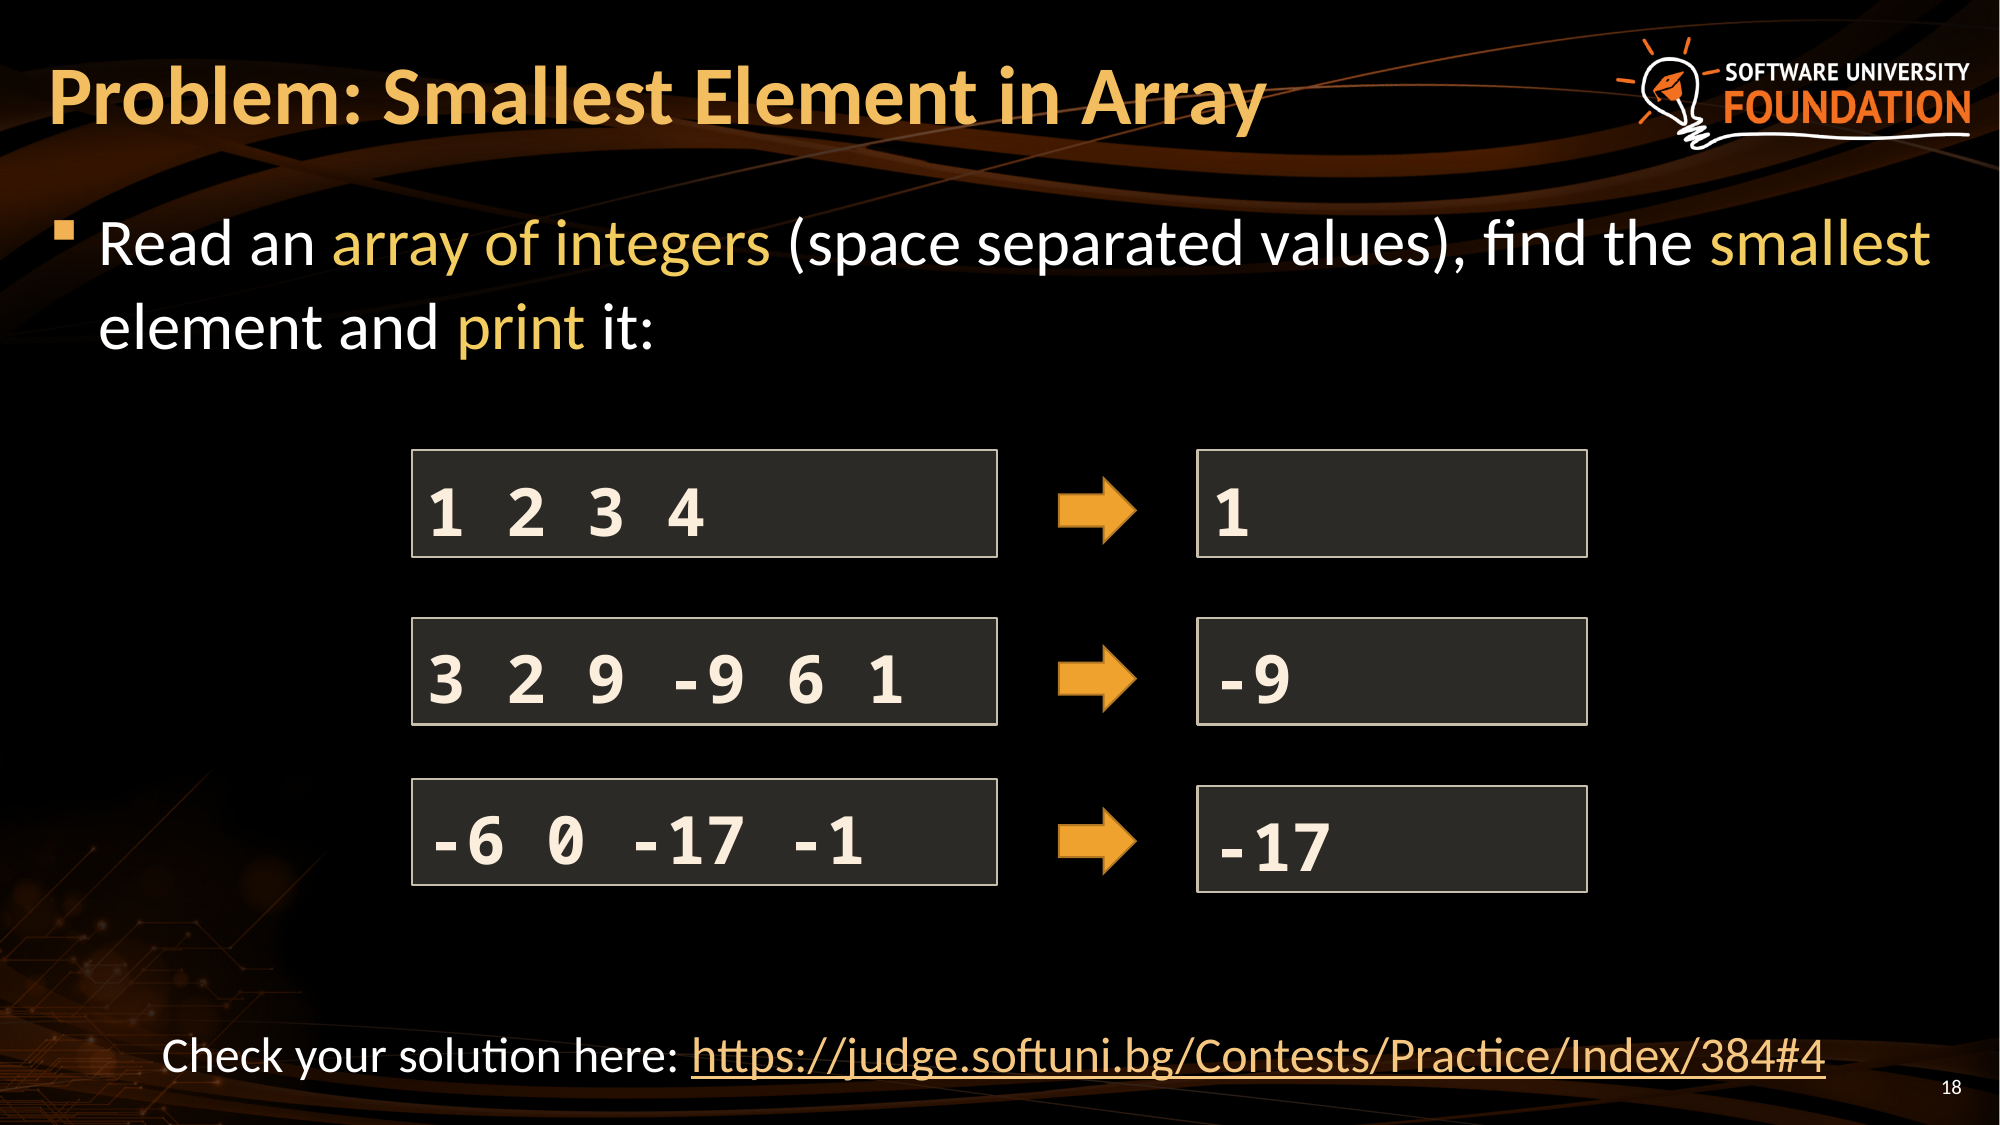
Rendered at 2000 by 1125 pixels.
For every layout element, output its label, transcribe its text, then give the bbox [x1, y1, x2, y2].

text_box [411, 449, 1587, 908]
picture [0, 0, 2000, 1125]
text_box Check your solution here: https://judge.softuni.bg/Contests/Practice/Index/384#4 [133, 1015, 1866, 1090]
list Read an array of integers (space separated values), find the smallest element and print it: [31, 188, 1968, 1103]
title Problem: Smallest Element in Array [30, 6, 1602, 189]
